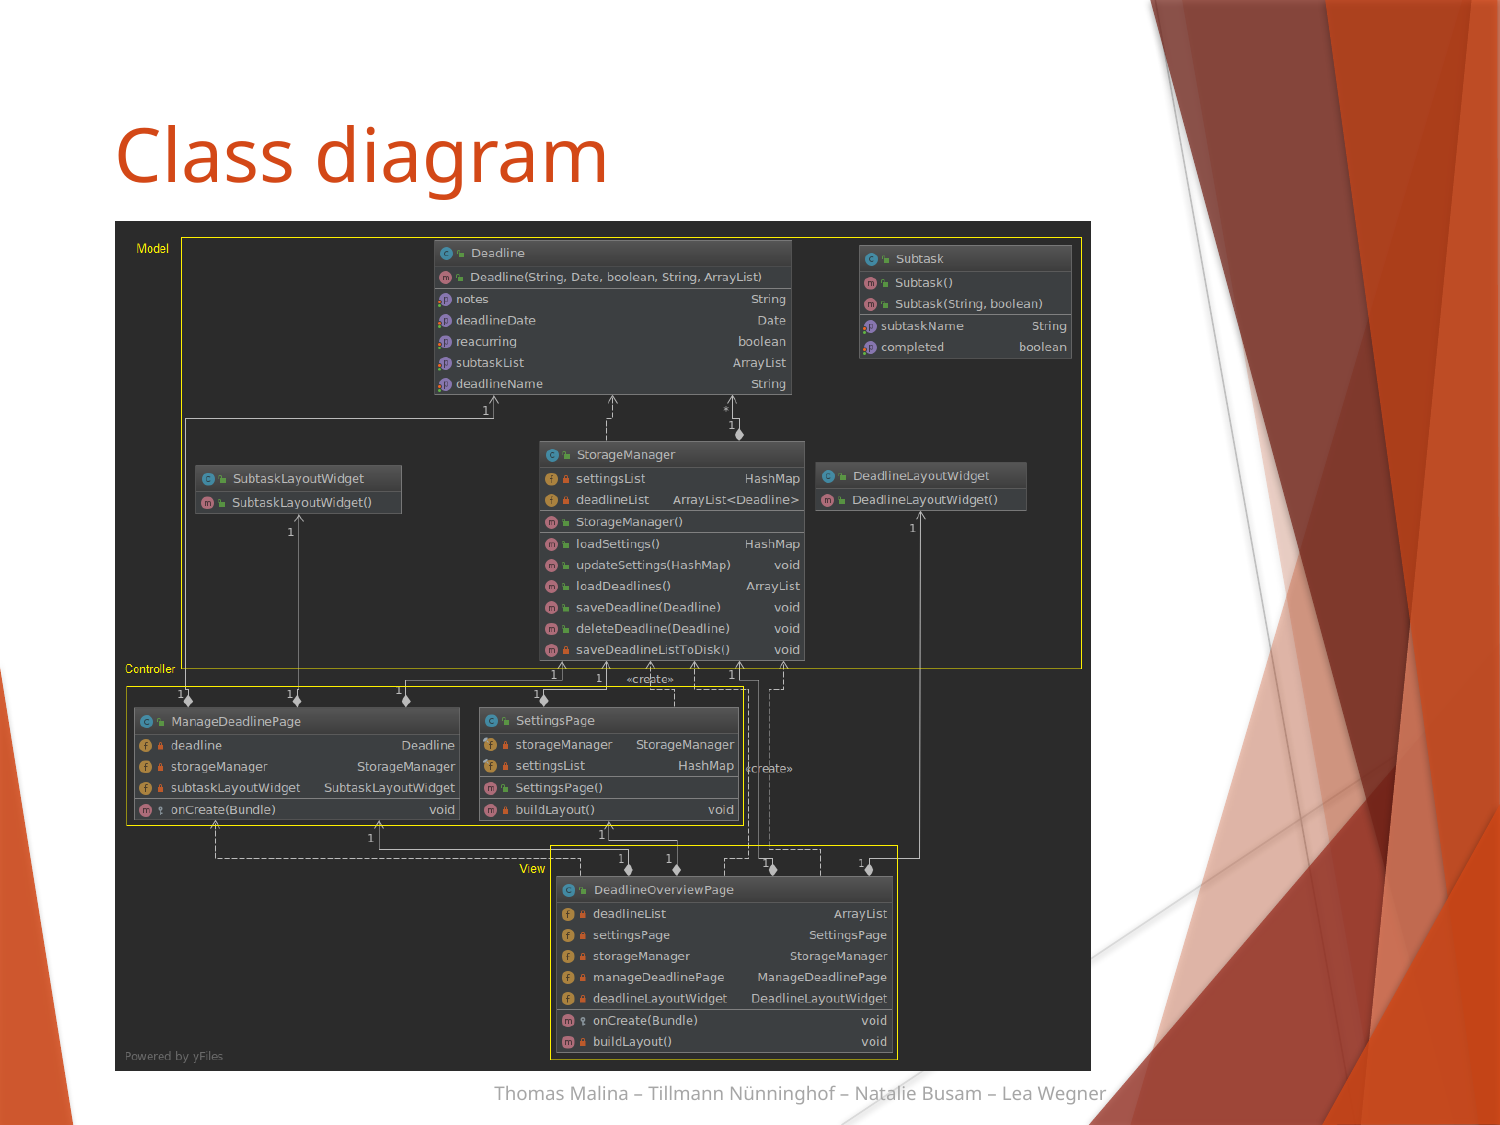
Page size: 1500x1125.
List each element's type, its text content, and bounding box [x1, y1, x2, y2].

text_box Thomas Malina – Tillmann Nünninghof – Natalie Busam – Lea Wegner [84, 1063, 1126, 1123]
picture [114, 221, 1091, 1071]
text_box Class diagram [99, 99, 1142, 317]
